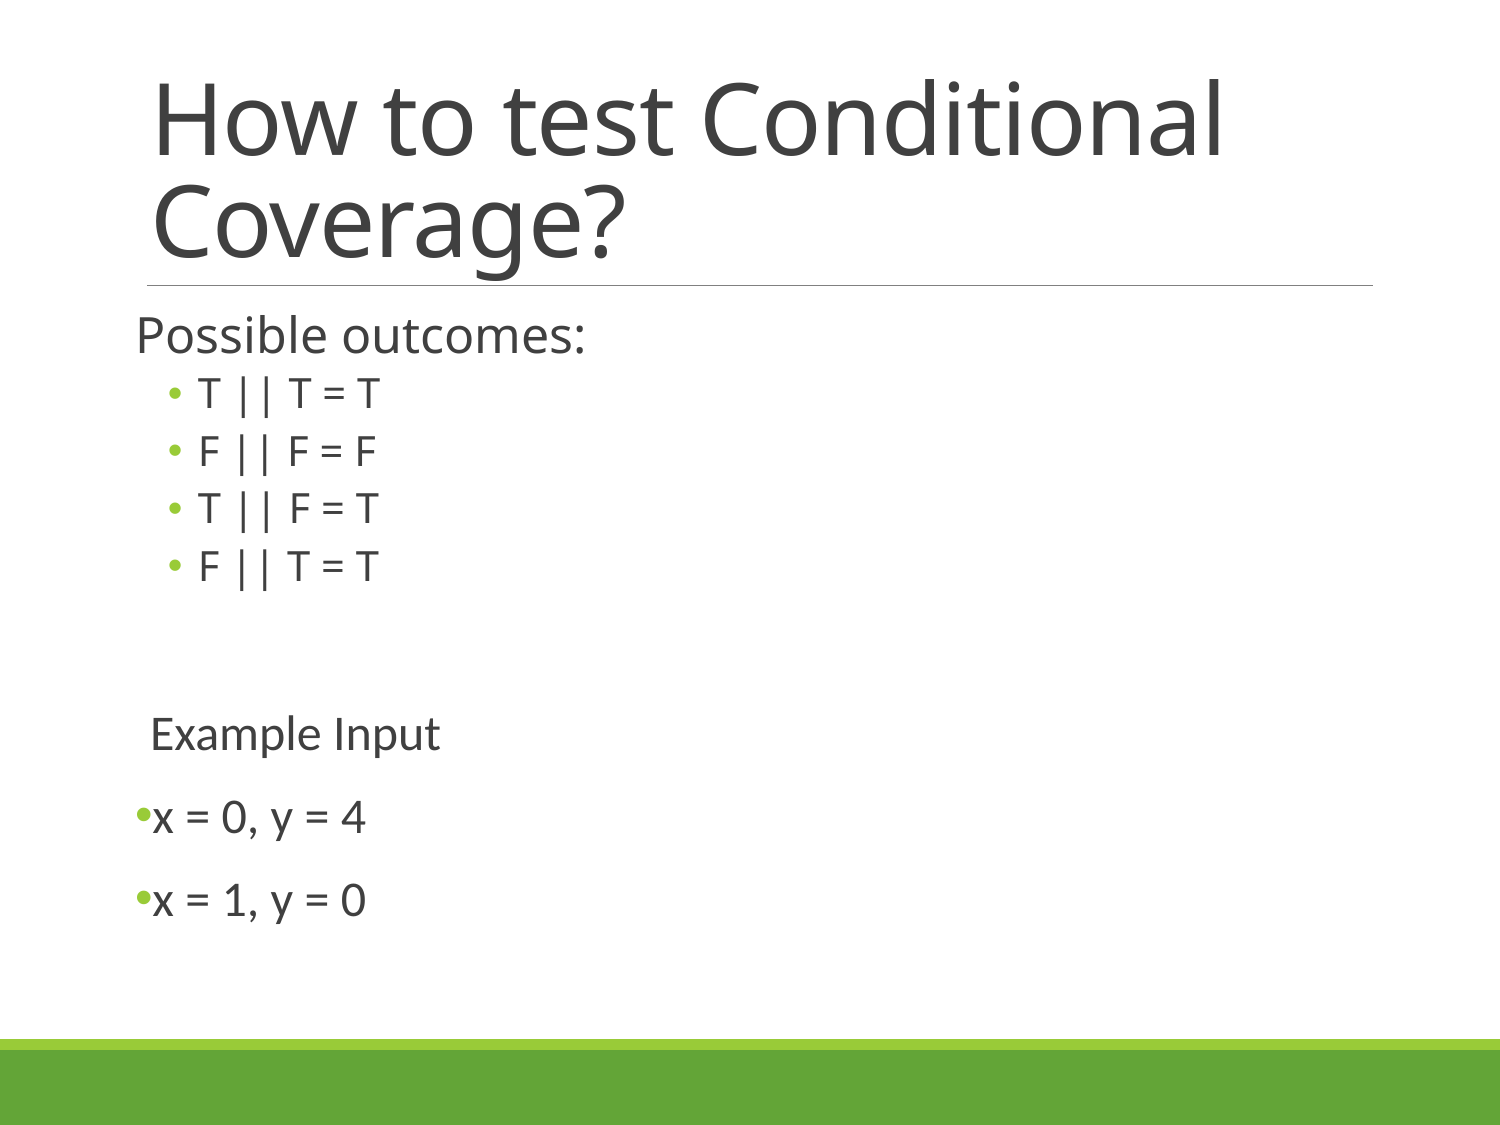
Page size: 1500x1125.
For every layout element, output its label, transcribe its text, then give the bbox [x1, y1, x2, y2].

list Possible outcomes: T || T = T F || F = F T || F = T F || T = T Example Input x = 0, y = 4 x = 1, y = 0 [135, 302, 1373, 963]
title How to test Conditional Coverage? [135, 47, 1373, 285]
